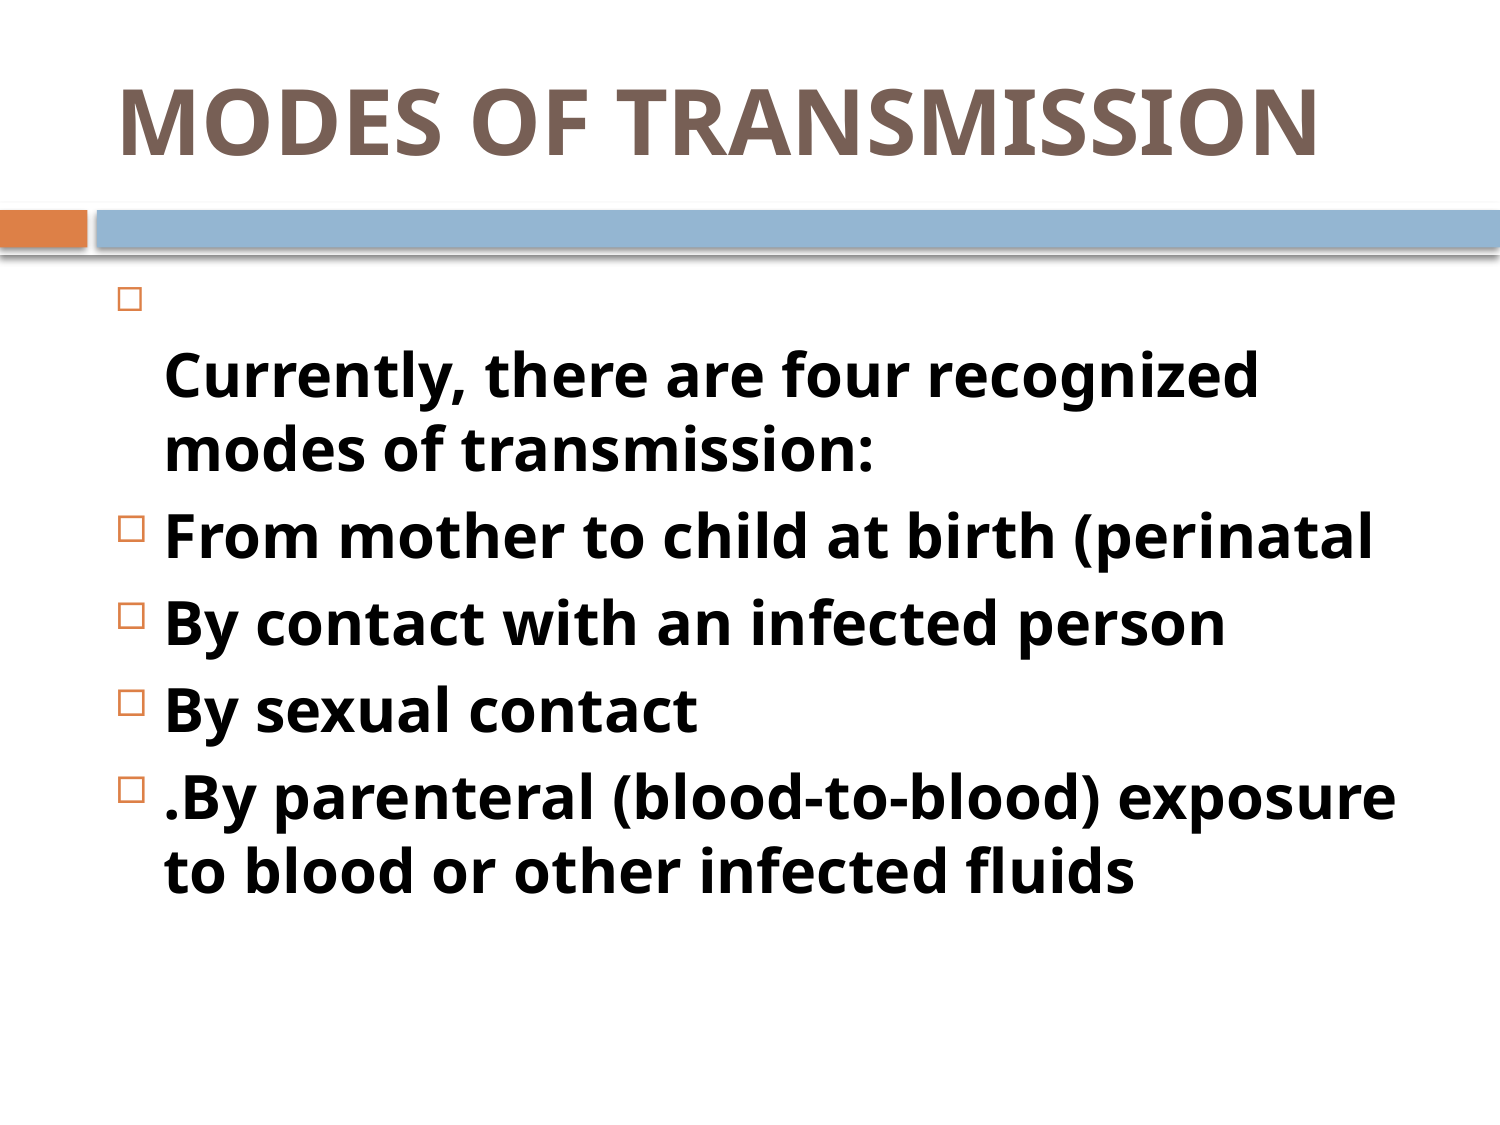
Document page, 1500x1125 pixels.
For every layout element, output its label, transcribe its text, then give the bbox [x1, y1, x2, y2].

title MODES OF TRANSMISSION [100, 37, 1438, 200]
list Currently, there are four recognized modes of transmission: From mother to child at birth (perinatal By contact with an infected person By sexual contact .By parenteral (blood-to-blood) exposure to blood or other infected fluids [100, 262, 1438, 1000]
